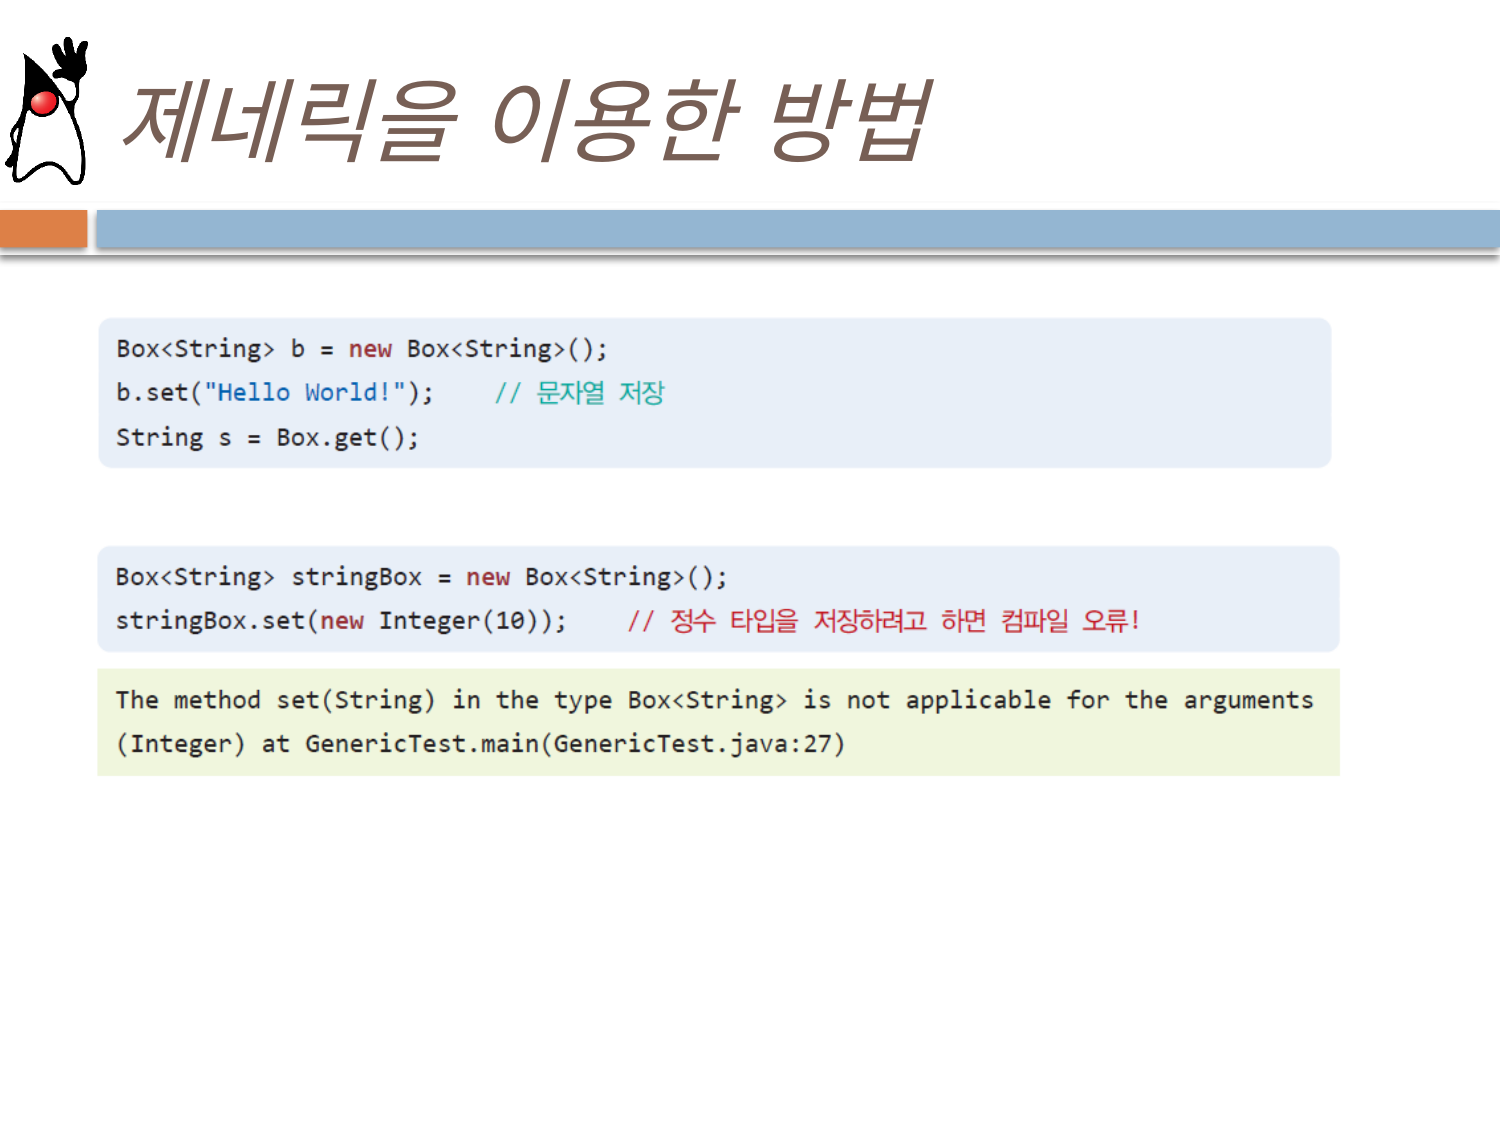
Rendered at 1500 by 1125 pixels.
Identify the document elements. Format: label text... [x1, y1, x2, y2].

picture [83, 287, 1349, 479]
title 제네릭을 이용한 방법 [100, 37, 1438, 200]
picture [83, 526, 1364, 793]
picture [5, 37, 88, 185]
